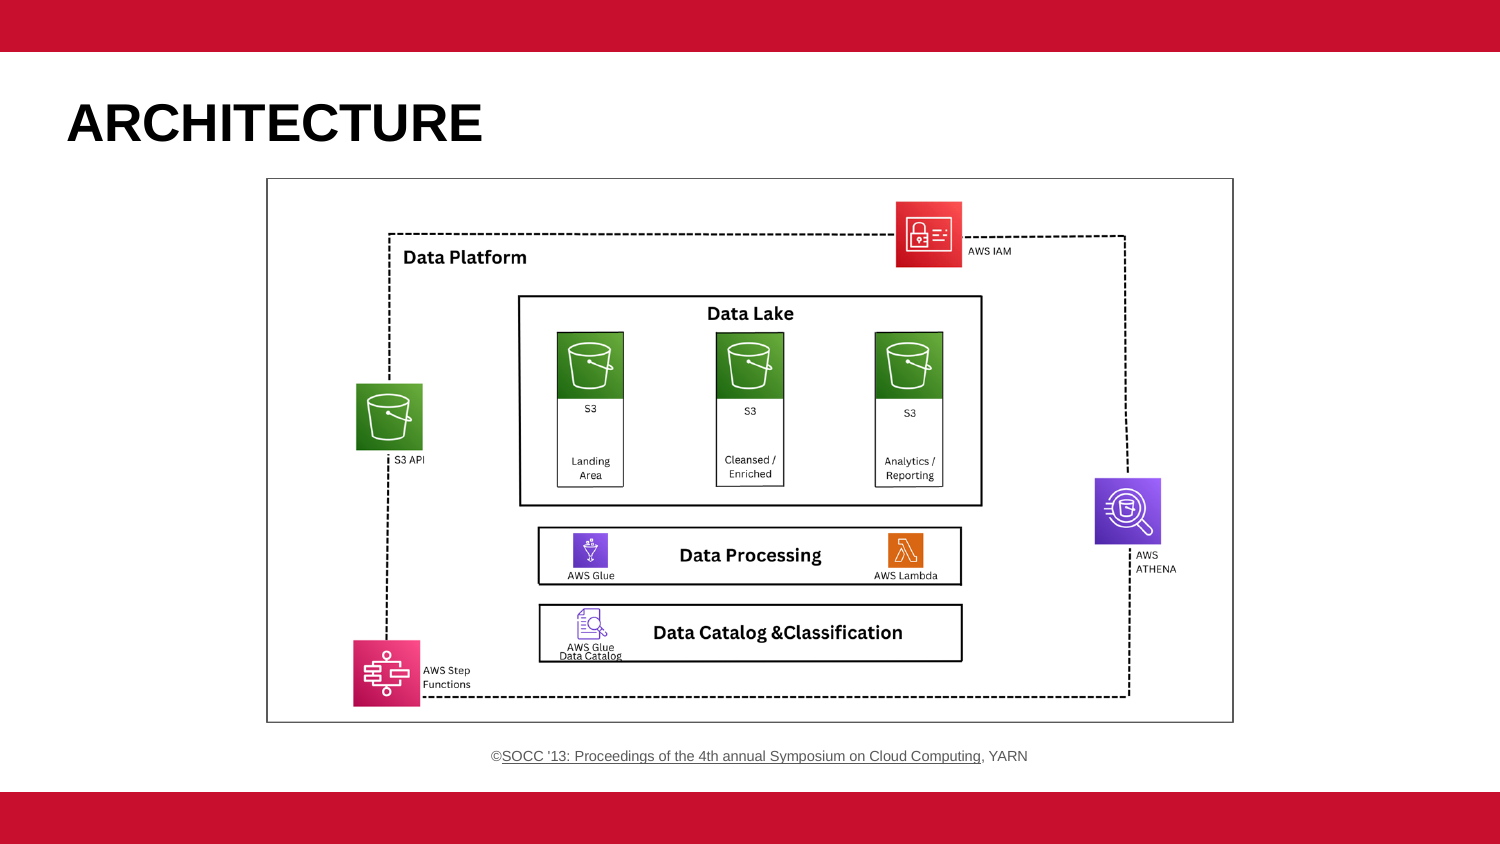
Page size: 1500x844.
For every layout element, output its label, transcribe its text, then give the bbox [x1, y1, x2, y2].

text_box ©SOCC '13: Proceedings of the 4th annual Symposium on Cloud Computing, YARN [457, 734, 1043, 775]
text_box [0, 792, 1500, 844]
title ARCHITECTURE [51, 72, 1449, 167]
text_box [0, 0, 1500, 51]
picture [267, 179, 1233, 723]
